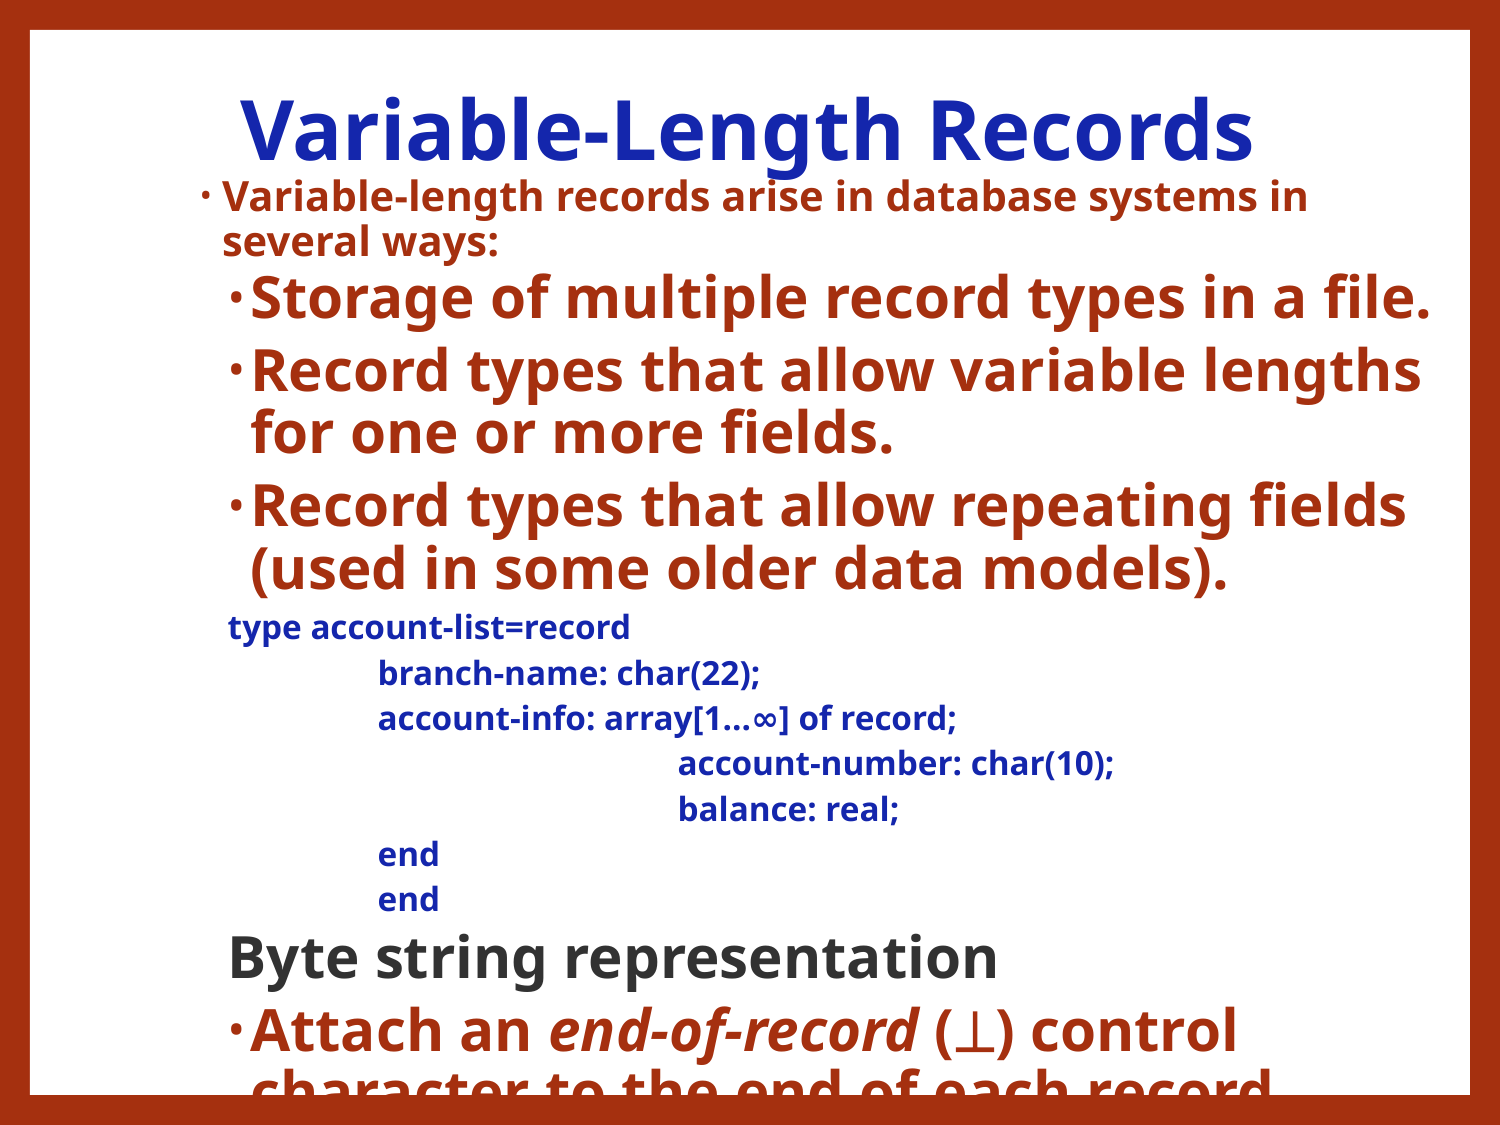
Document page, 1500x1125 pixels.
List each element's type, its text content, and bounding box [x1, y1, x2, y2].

title Variable-Length Records [140, 99, 1356, 168]
list Variable-length records arise in database systems in several ways: Storage of multiple record types in a file. Record types that allow variable lengths for one or more fields. Record types that allow repeating fields (used in some older data models). type account-list=record branch-name: char(22); account-info: array[1…∞] of record; account-number: char(10); balance: real; end end Byte string representation Attach an end-of-record () control character to the end of each record Difficulty with deletion Difficulty with growth [178, 167, 1459, 976]
